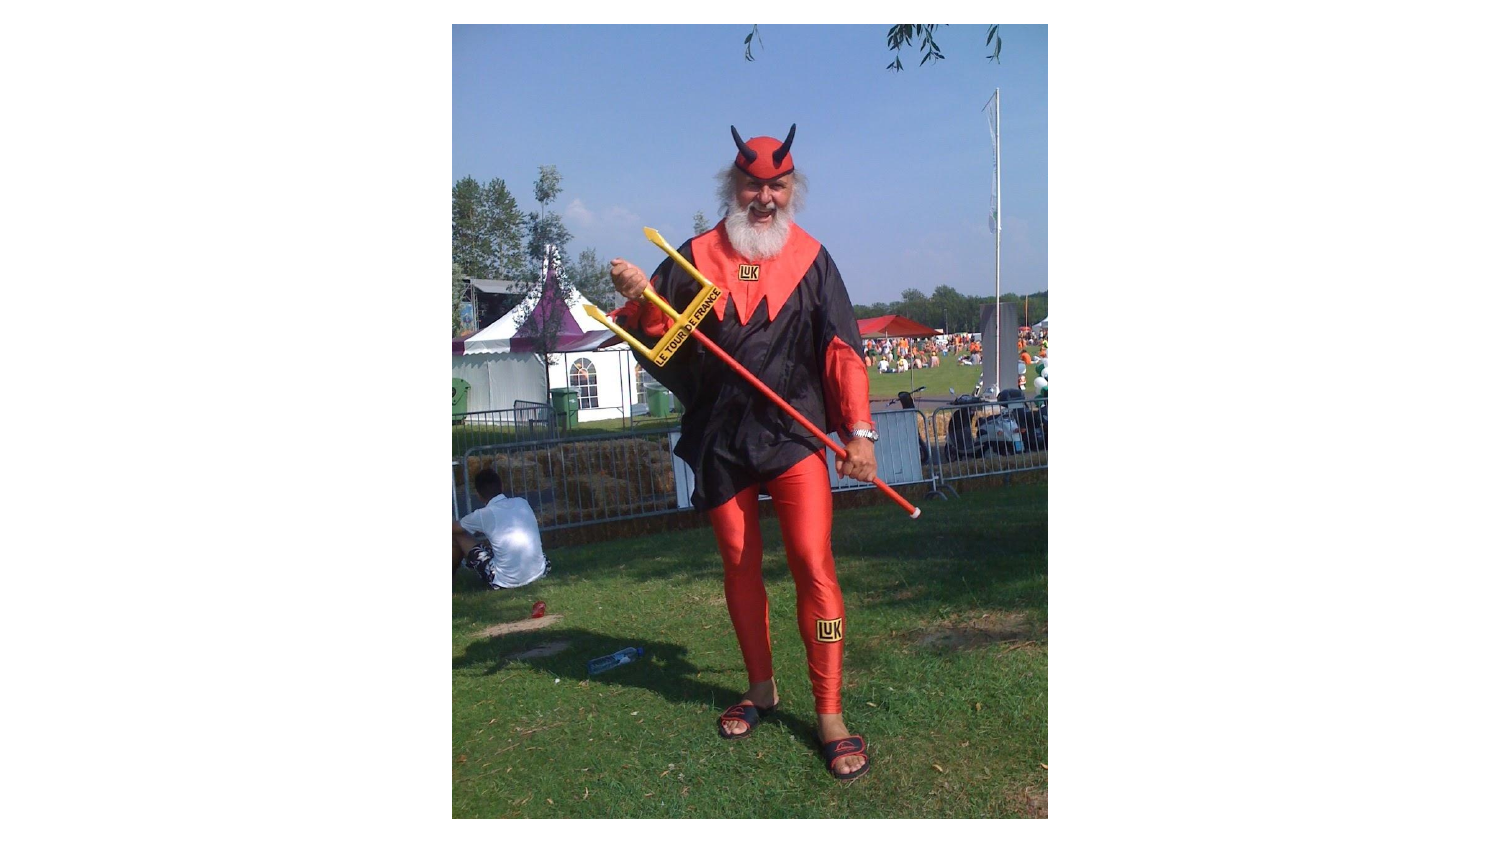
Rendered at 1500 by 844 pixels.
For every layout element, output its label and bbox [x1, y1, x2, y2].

picture [452, 24, 1048, 819]
